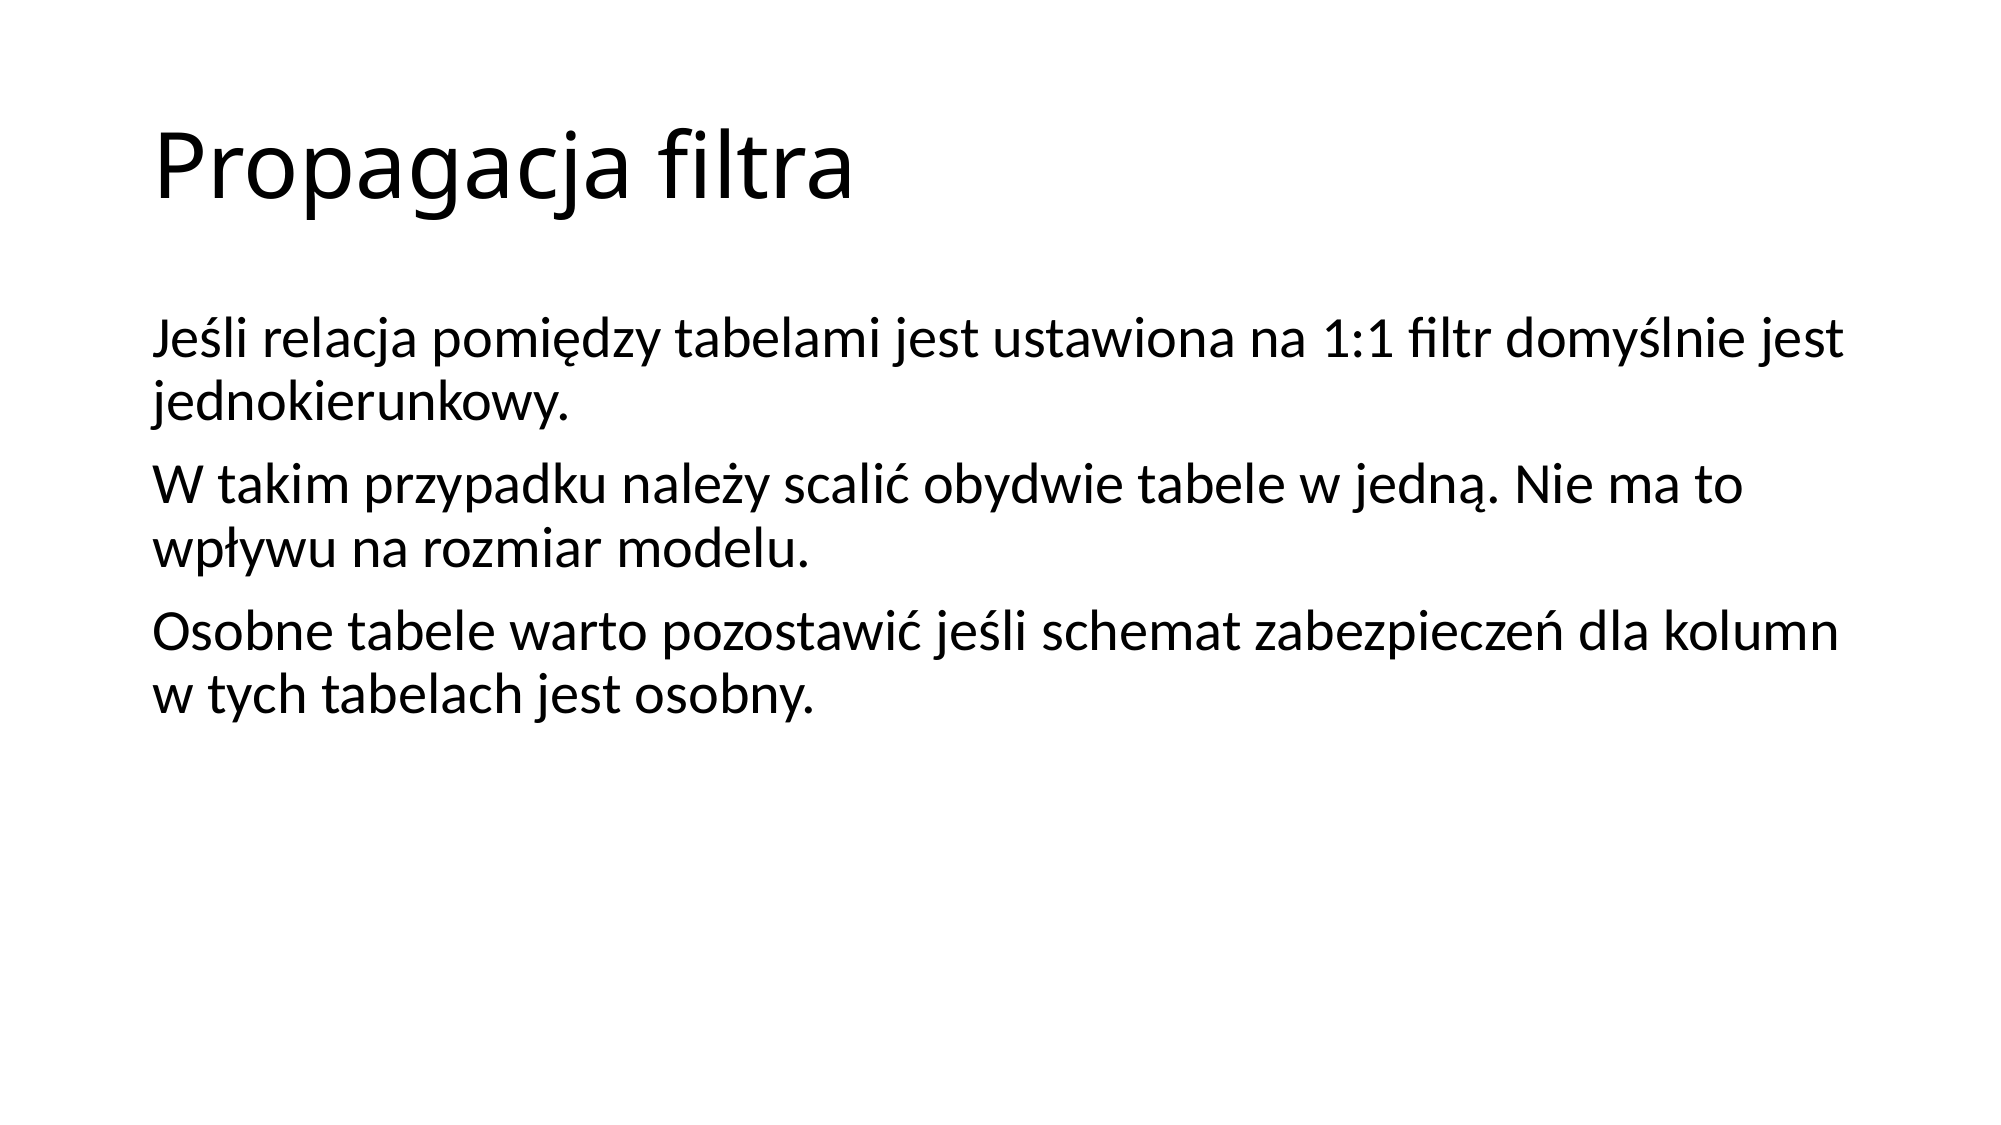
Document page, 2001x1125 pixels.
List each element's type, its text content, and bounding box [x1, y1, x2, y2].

list Jeśli relacja pomiędzy tabelami jest ustawiona na 1:1 filtr domyślnie jest jednokierunkowy. W takim przypadku należy scalić obydwie tabele w jedną. Nie ma to wpływu na rozmiar modelu. Osobne tabele warto pozostawić jeśli schemat zabezpieczeń dla kolumn w tych tabelach jest osobny. [137, 299, 1863, 1014]
title Propagacja filtra [137, 59, 1863, 278]
